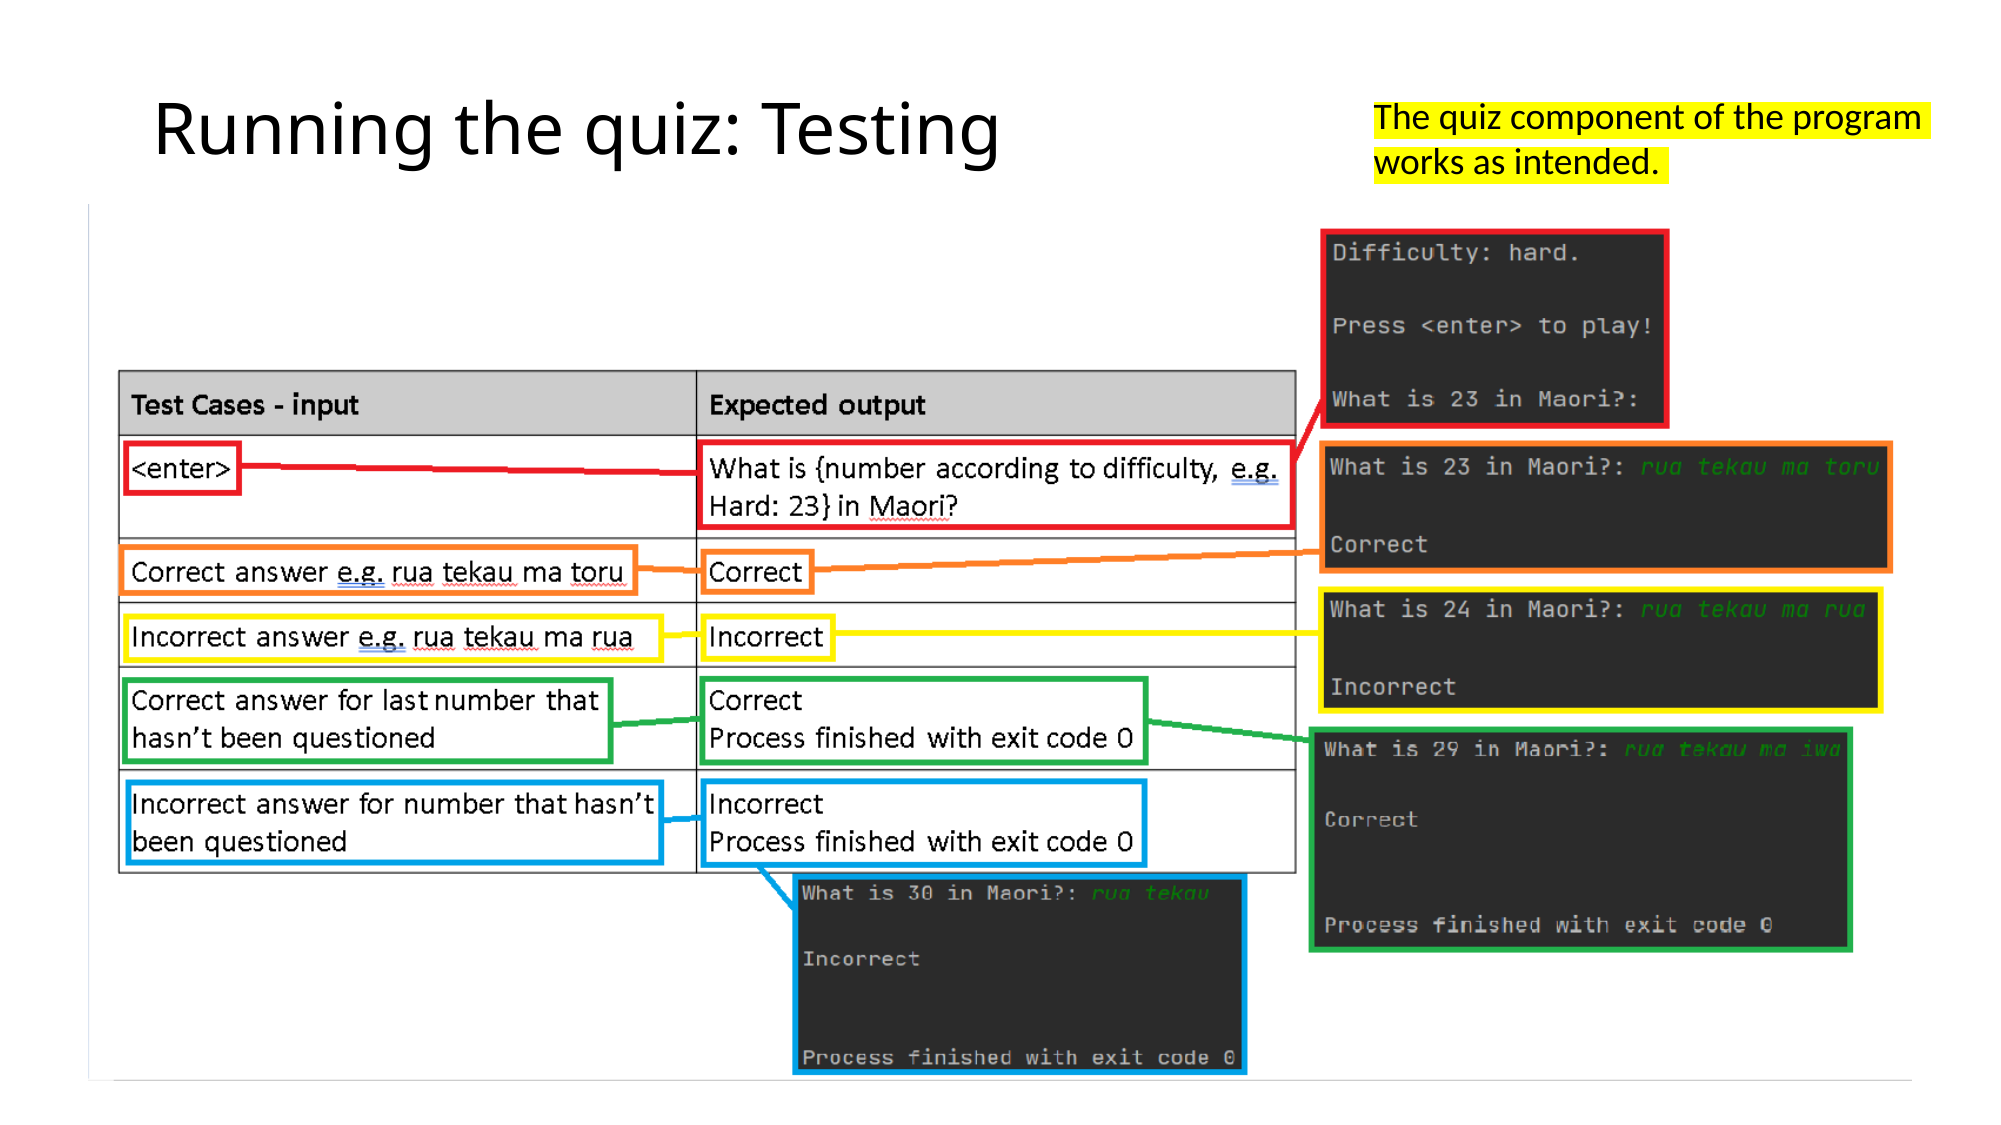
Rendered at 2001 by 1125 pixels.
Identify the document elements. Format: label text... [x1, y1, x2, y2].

picture [88, 204, 1912, 1081]
title Running the quiz: Testing [137, 84, 1359, 178]
text_box The quiz component of the program works as intended. [1359, 84, 1947, 190]
